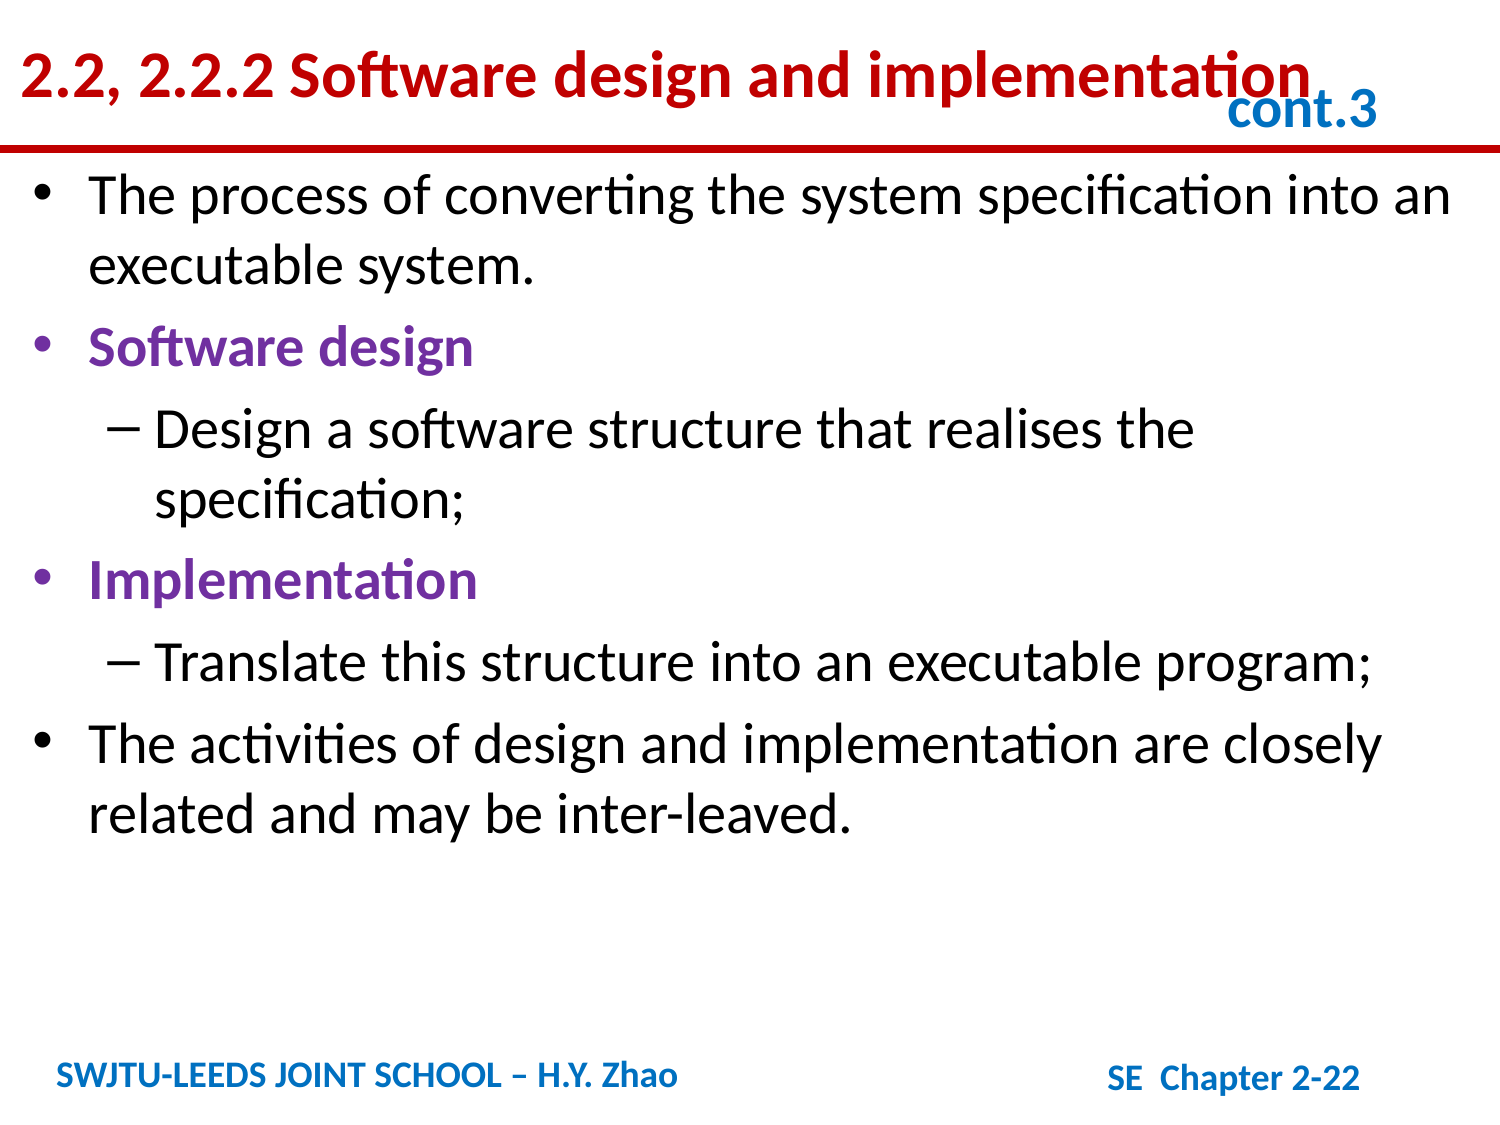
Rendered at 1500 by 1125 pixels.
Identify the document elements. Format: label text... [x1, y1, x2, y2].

footer SWJTU-LEEDS JOINT SCHOOL – H.Y. Zhao [41, 1042, 988, 1103]
text_box 2.2, 2.2.2 Software design and implementation [5, 7, 1377, 119]
slide_number SE Chapter 2-22 [1092, 1045, 1484, 1106]
text_box The process of converting the system specification into an executable system. Software design Design a software structure that realises the specification; Implementation Translate this structure into an executable program; The activities of design and implementation are closely related and may be inter-leaved. [17, 148, 1484, 892]
text_box cont.3 [1212, 89, 1447, 147]
